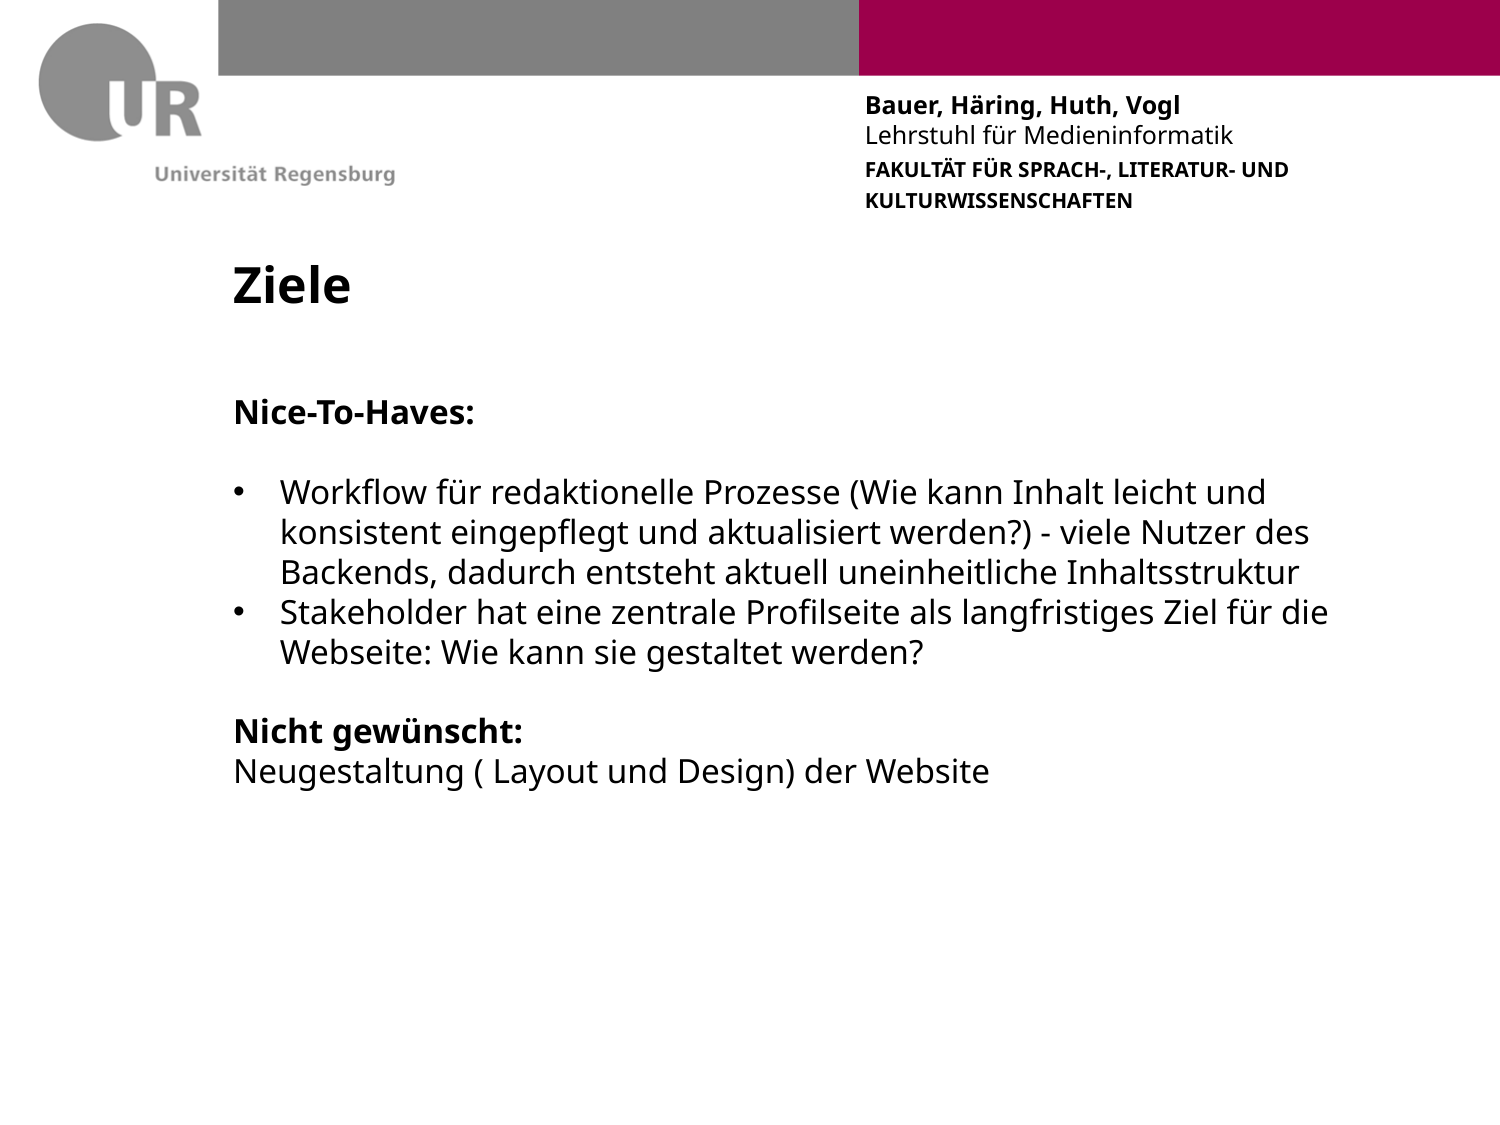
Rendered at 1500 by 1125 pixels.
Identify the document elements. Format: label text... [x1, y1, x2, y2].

title Ziele [218, 246, 1398, 361]
list Nice-To-Haves: Workflow für redaktionelle Prozesse (Wie kann Inhalt leicht und konsistent eingepflegt und aktualisiert werden?) - viele Nutzer des Backends, dadurch entsteht aktuell uneinheitliche Inhaltsstruktur Stakeholder hat eine zentrale Profilseite als langfristiges Ziel für die Webseite: Wie kann sie gestaltet werden? Nicht gewünscht: Neugestaltung ( Layout und Design) der Website [218, 383, 1400, 1034]
picture [17, 18, 419, 209]
